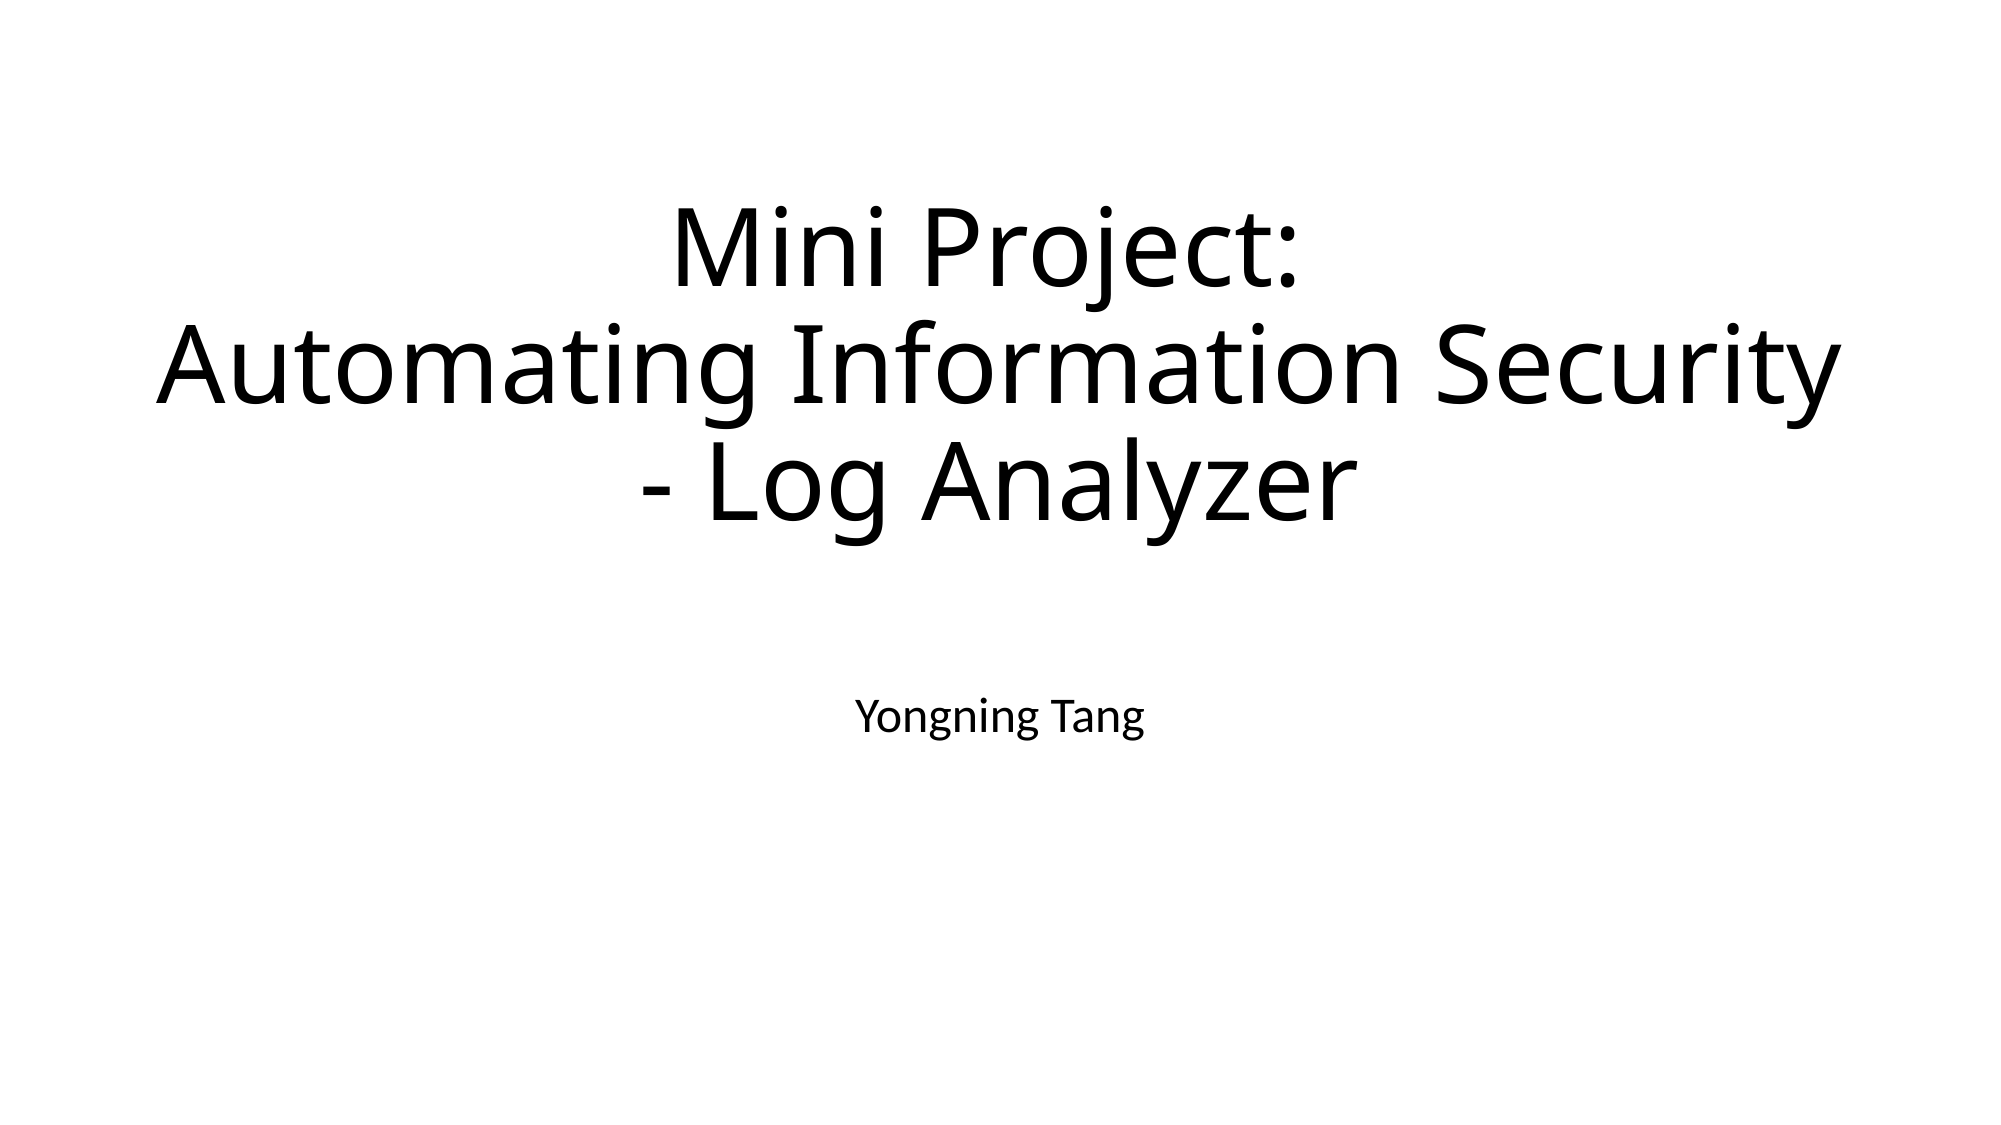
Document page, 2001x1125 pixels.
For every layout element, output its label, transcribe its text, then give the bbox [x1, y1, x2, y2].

title Mini Project: Automating Information Security - Log Analyzer [0, 184, 2000, 682]
subtitle Yongning Tang [0, 682, 2000, 863]
